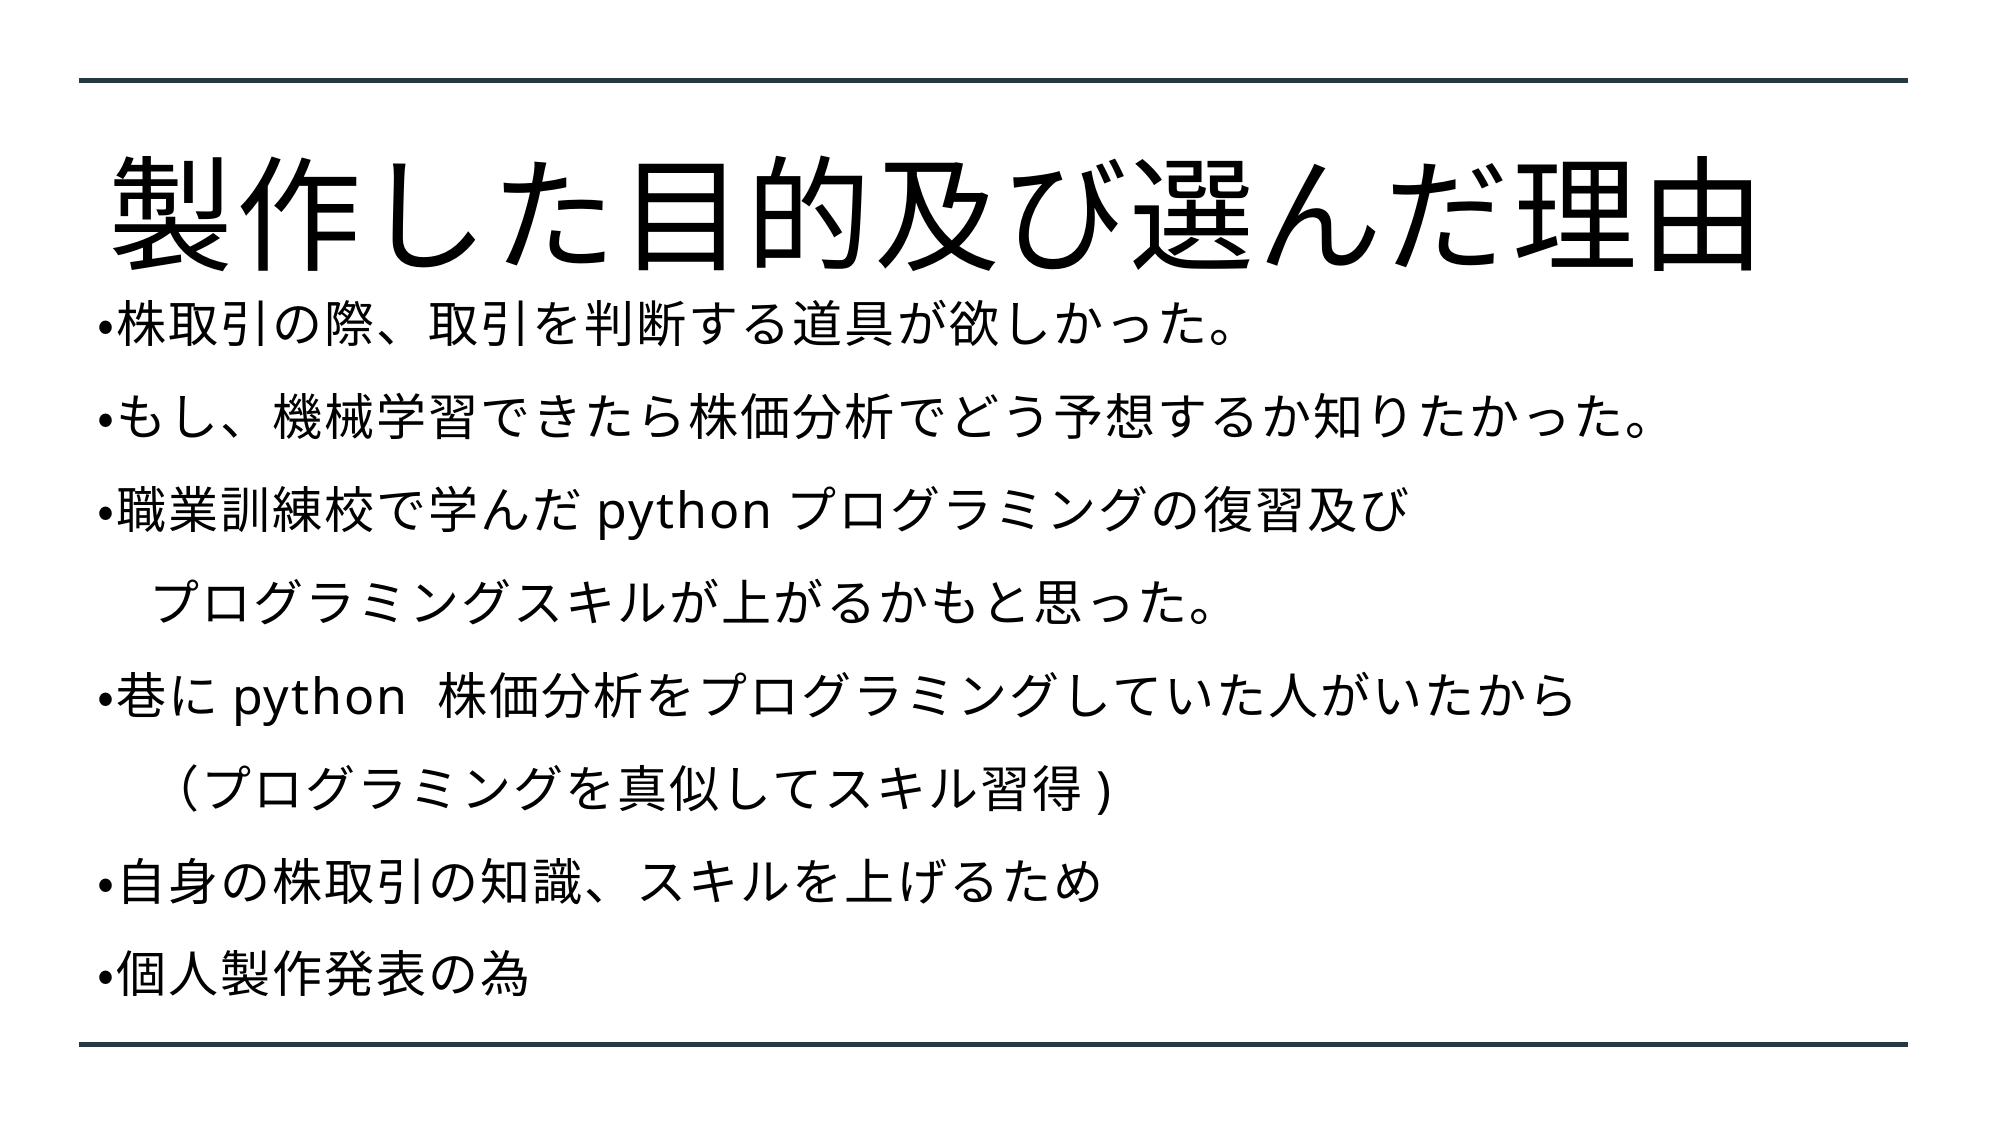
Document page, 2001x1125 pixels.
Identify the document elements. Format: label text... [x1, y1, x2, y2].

title 製作した目的及び選んだ理由 [90, 121, 1950, 283]
list ・株取引の際、取引を判断する道具が欲しかった。 ・もし、機械学習できたら株価分析でどう予想するか知りたかった。 ・職業訓練校で学んだpythonプログラミングの復習及び プログラミングスキルが上がるかもと思った。 ・巷にpython 株価分析をプログラミングしていた人がいたから （プログラミングを真似してスキル習得) ・自身の株取引の知識、スキルを上げるため ・個人製作発表の為 [79, 262, 1803, 1025]
